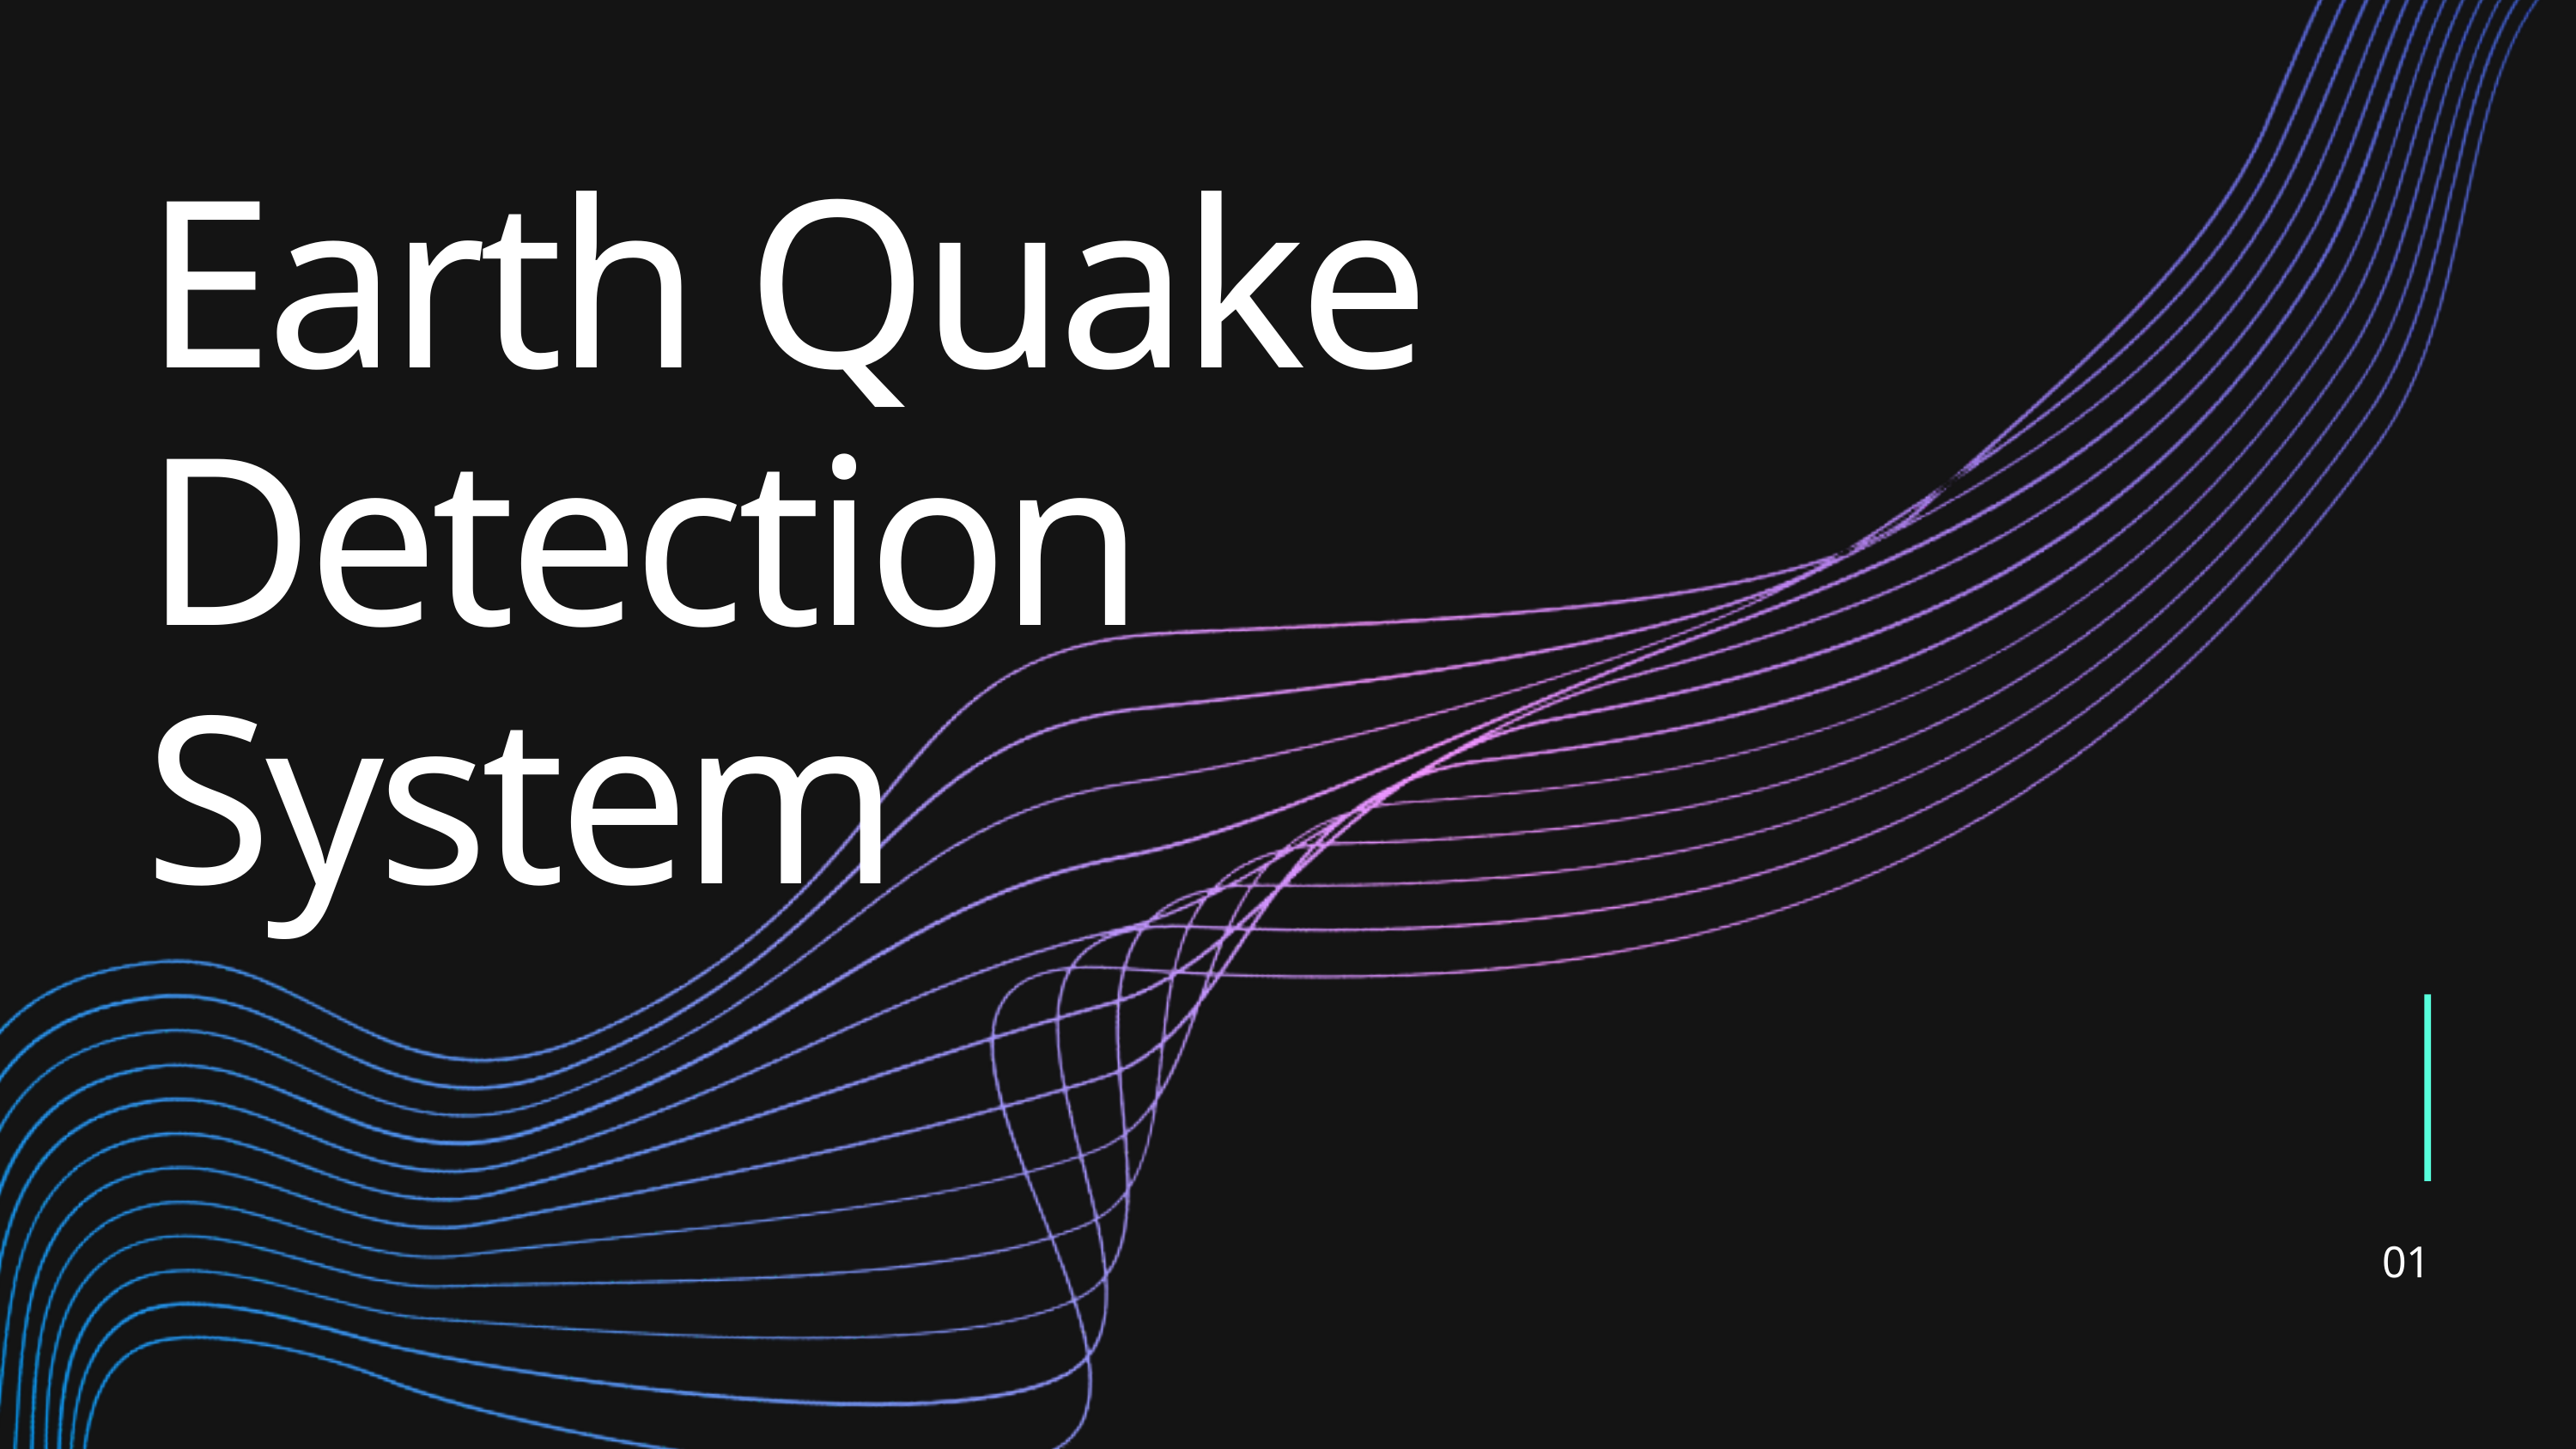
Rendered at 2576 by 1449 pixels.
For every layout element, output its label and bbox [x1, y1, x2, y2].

text_box [144, 144, 1599, 1064]
text_box [2159, 994, 2432, 1287]
picture [0, 0, 2576, 1449]
